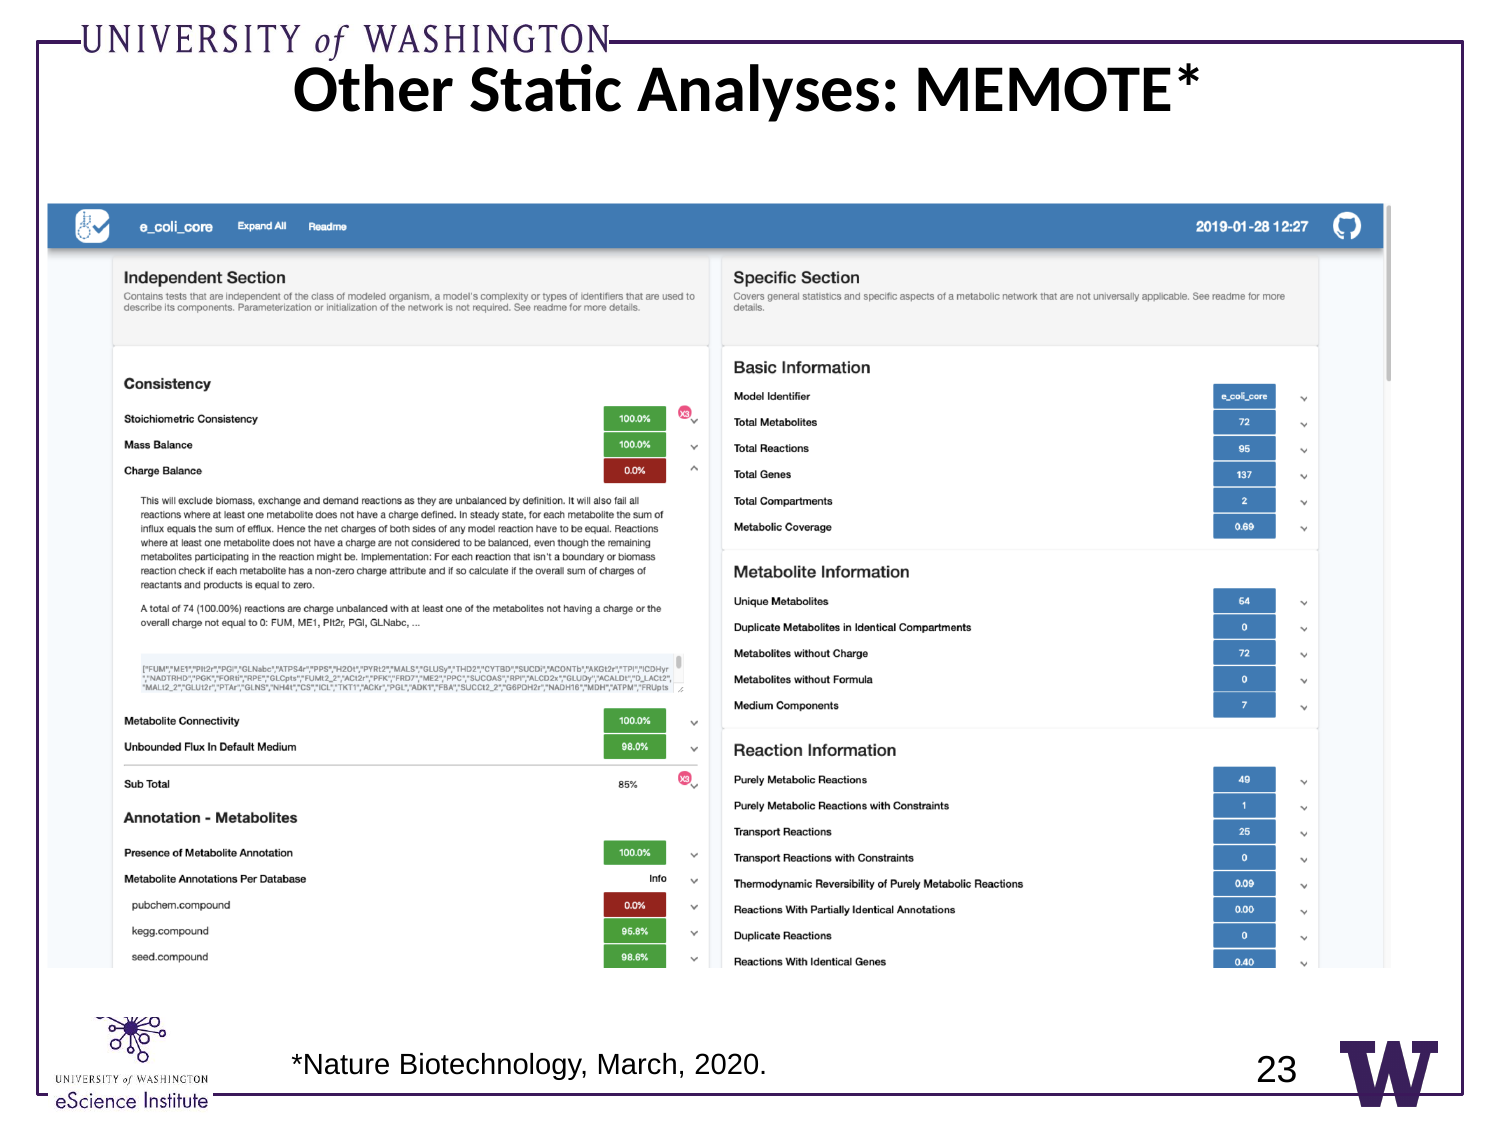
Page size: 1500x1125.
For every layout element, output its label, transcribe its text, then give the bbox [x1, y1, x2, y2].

picture [81, 24, 609, 37]
picture [1340, 1096, 1438, 1107]
picture [43, 195, 1391, 1113]
title Other Static Analyses: MEMOTE* [75, 37, 1425, 175]
text_box *Nature Biotechnology, March, 2020. [276, 1037, 785, 1088]
picture [1340, 1041, 1438, 1093]
slide_number 23 [1241, 1037, 1325, 1098]
